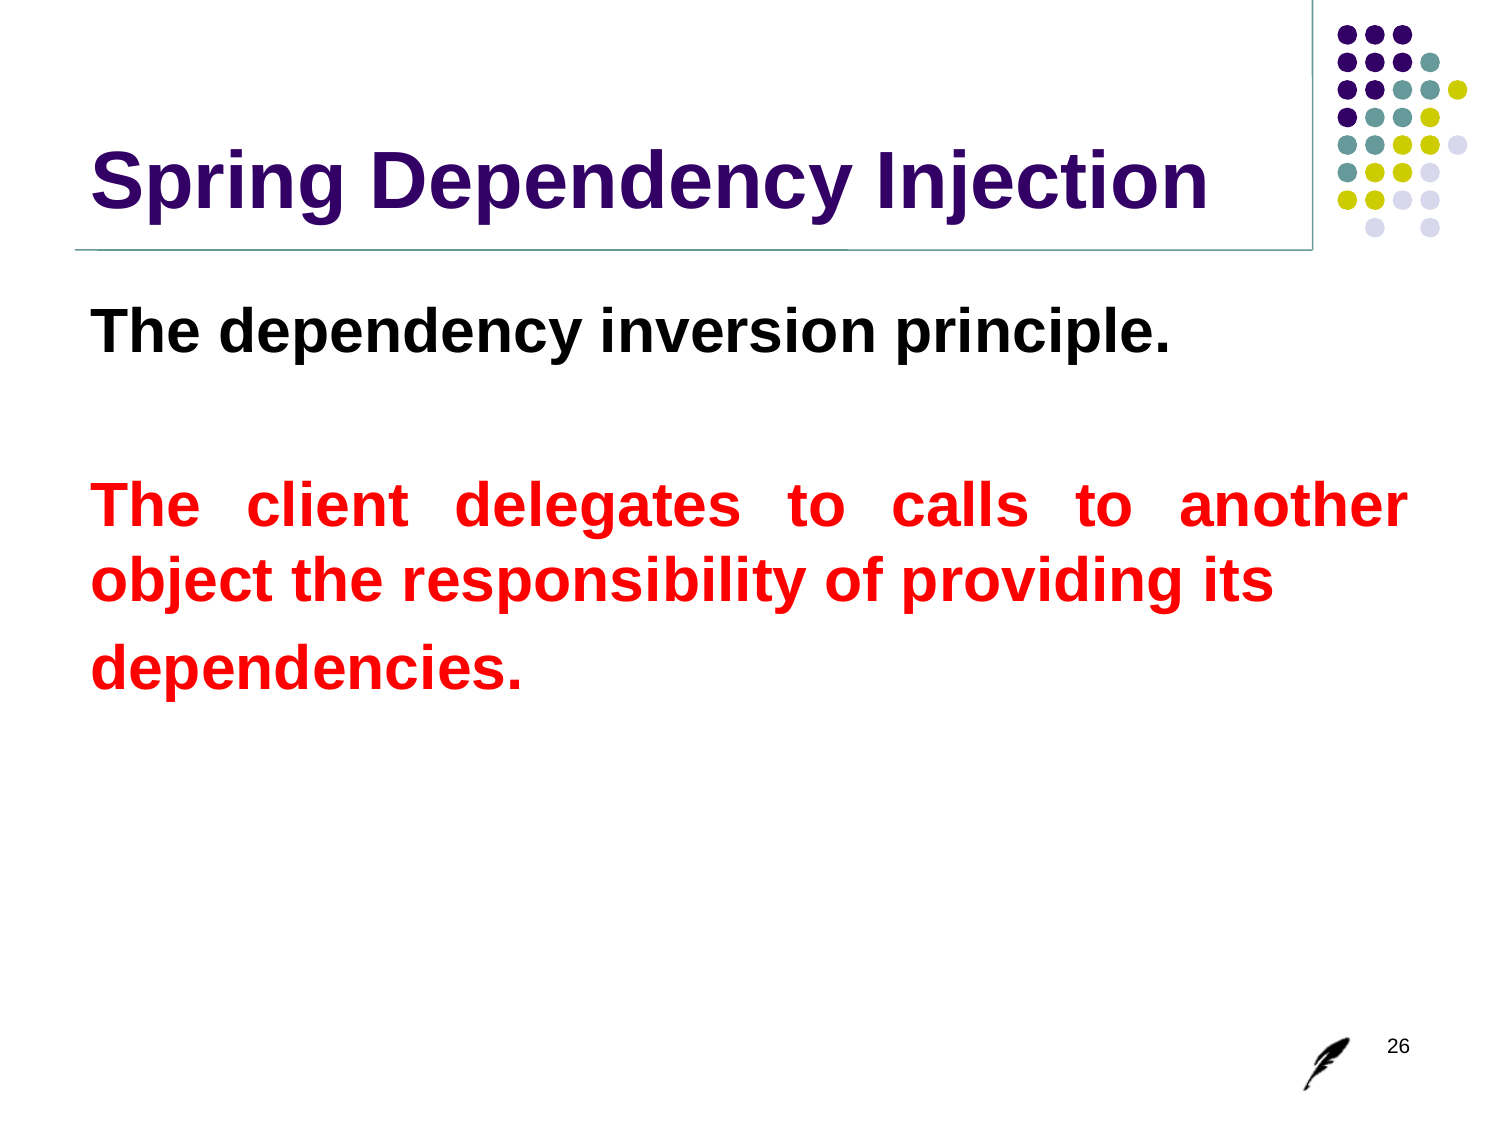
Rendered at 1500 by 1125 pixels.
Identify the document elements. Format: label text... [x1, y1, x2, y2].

title Spring Dependency Injection [75, 20, 1313, 233]
list The dependency inversion principle. The client delegates to calls to another object the responsibility of providing its dependencies. [75, 282, 1425, 1006]
slide_number 26 [1074, 1025, 1425, 1100]
